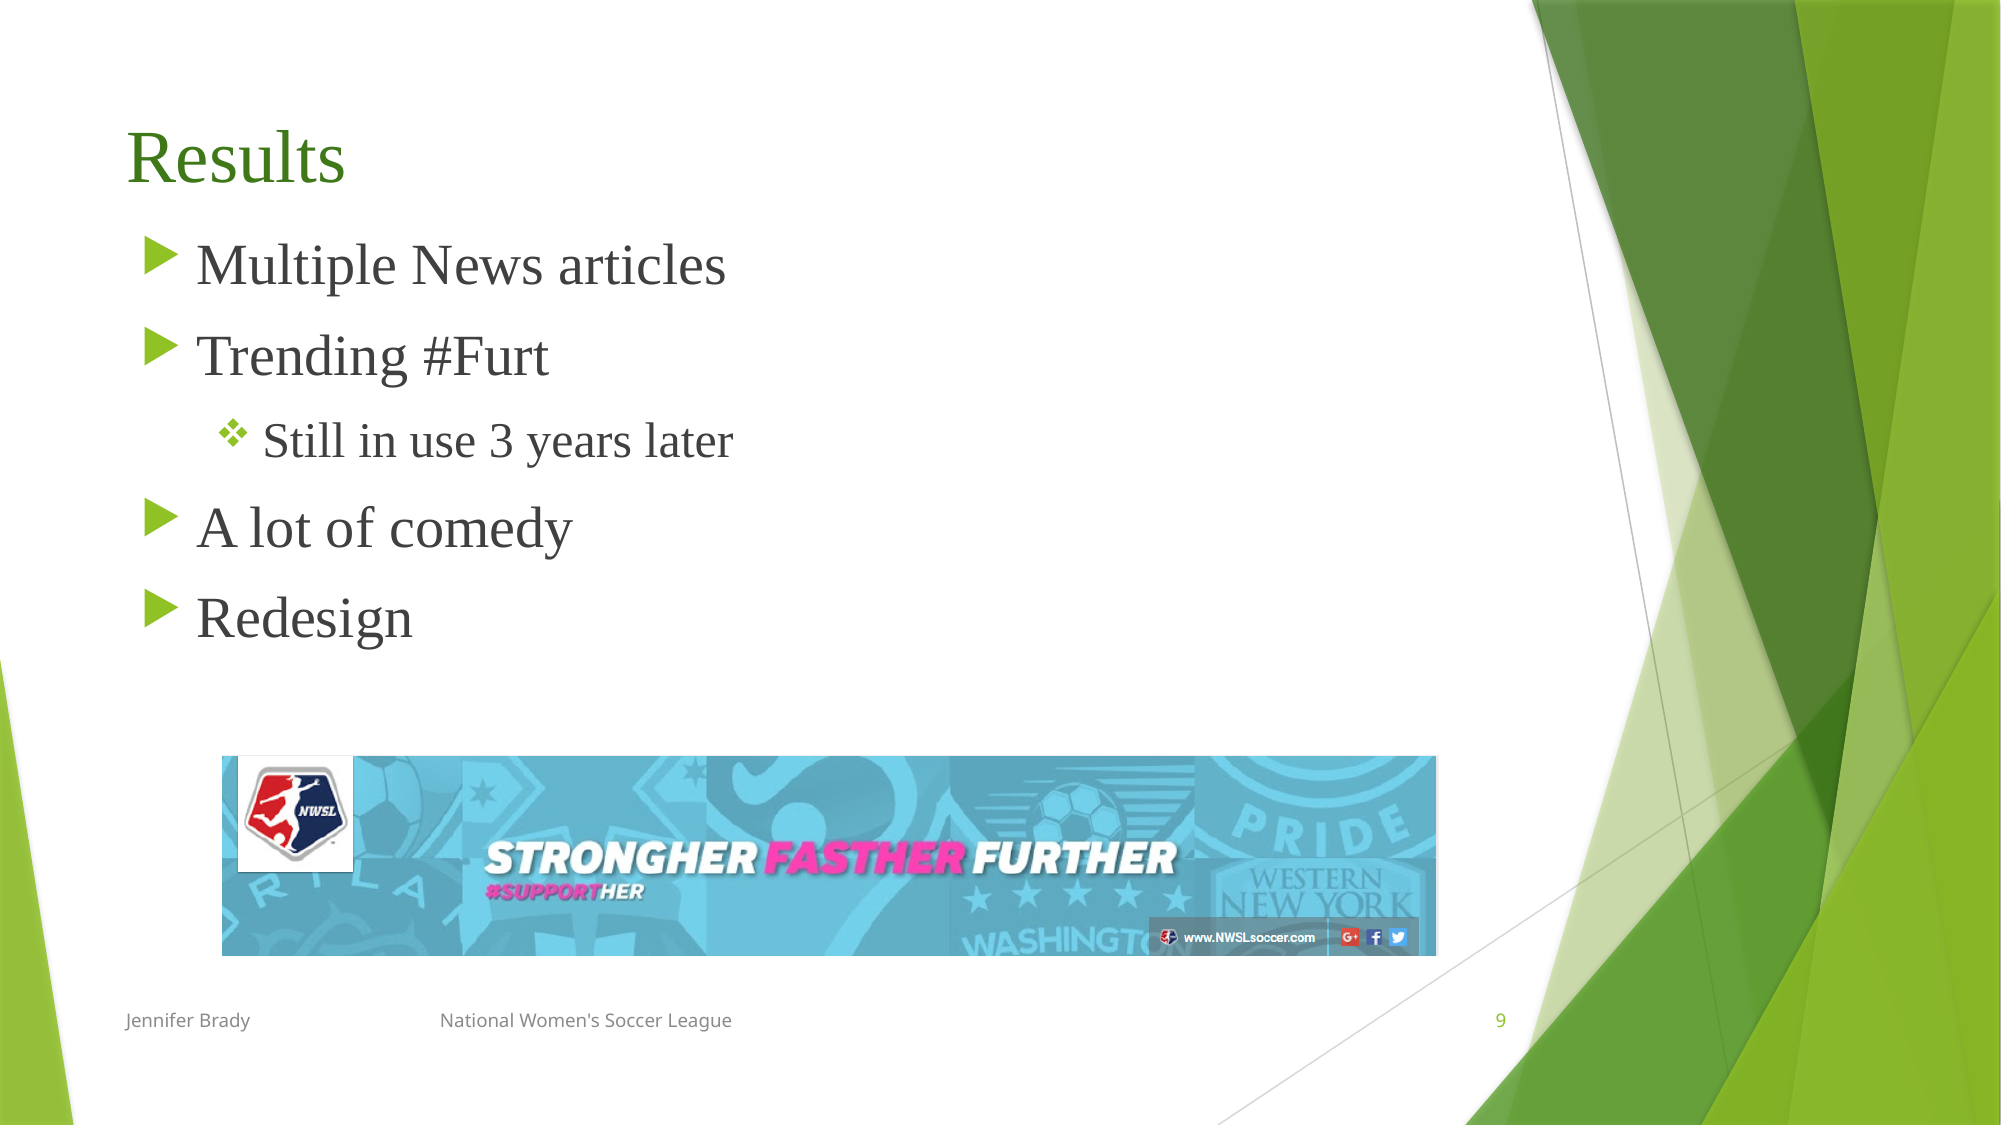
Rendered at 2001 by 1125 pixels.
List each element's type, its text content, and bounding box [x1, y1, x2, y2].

title Results [111, 99, 1522, 317]
footer Jennifer Brady National Women's Soccer League [111, 991, 1145, 1051]
list Multiple News articles Trending #Furt Still in use 3 years later A lot of comedy Redesign [125, 218, 1536, 856]
picture [222, 754, 1439, 957]
slide_number 9 [1409, 991, 1522, 1051]
